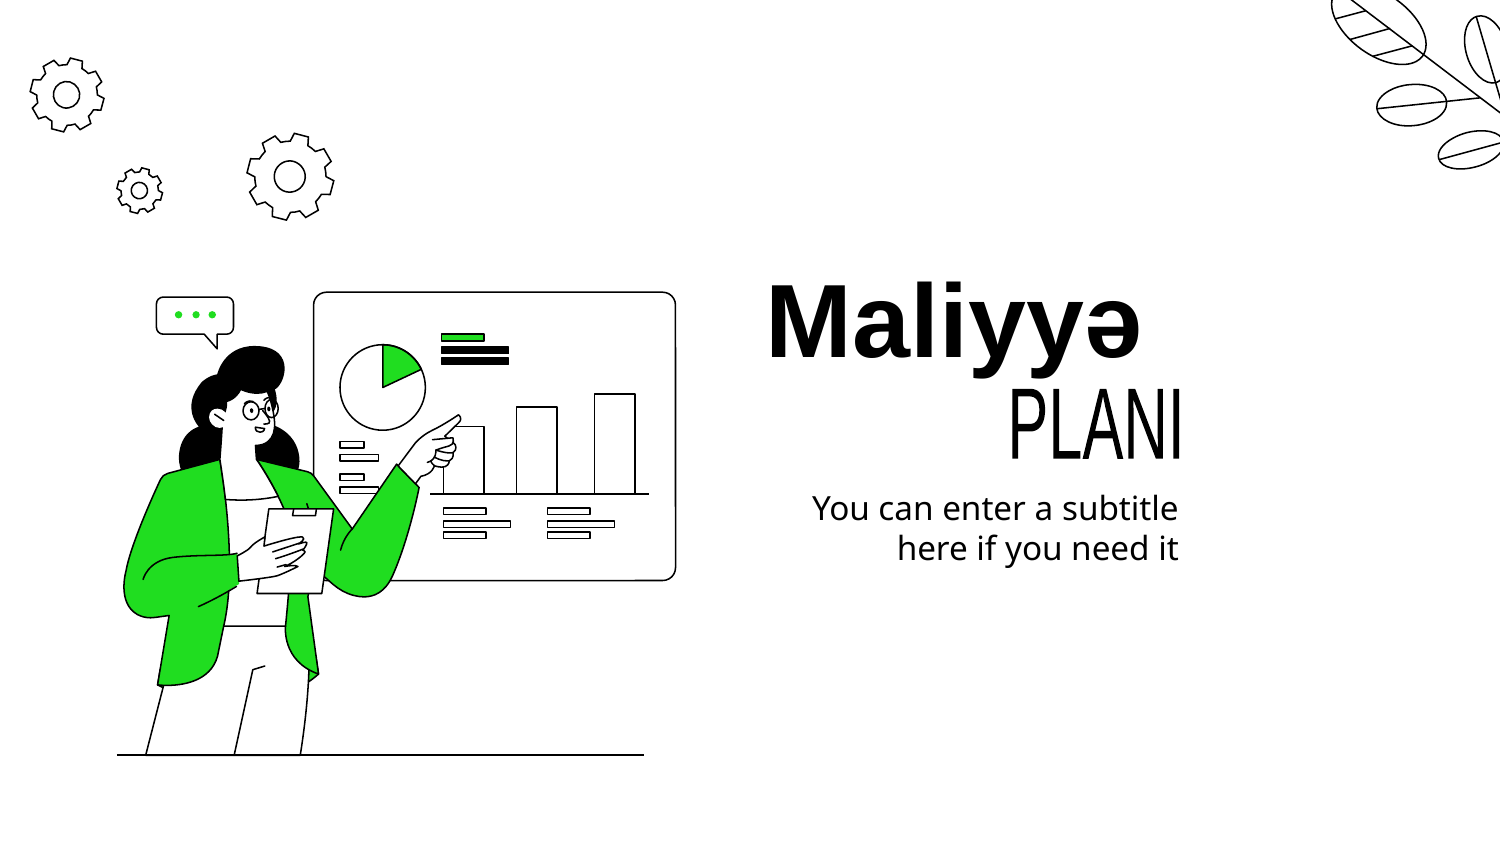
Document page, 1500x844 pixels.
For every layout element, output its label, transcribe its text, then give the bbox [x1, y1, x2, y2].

subtitle You can enter a subtitle here if you need it [792, 468, 1180, 586]
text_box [313, 291, 676, 581]
title Maliyyə [760, 253, 1172, 377]
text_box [116, 296, 464, 754]
